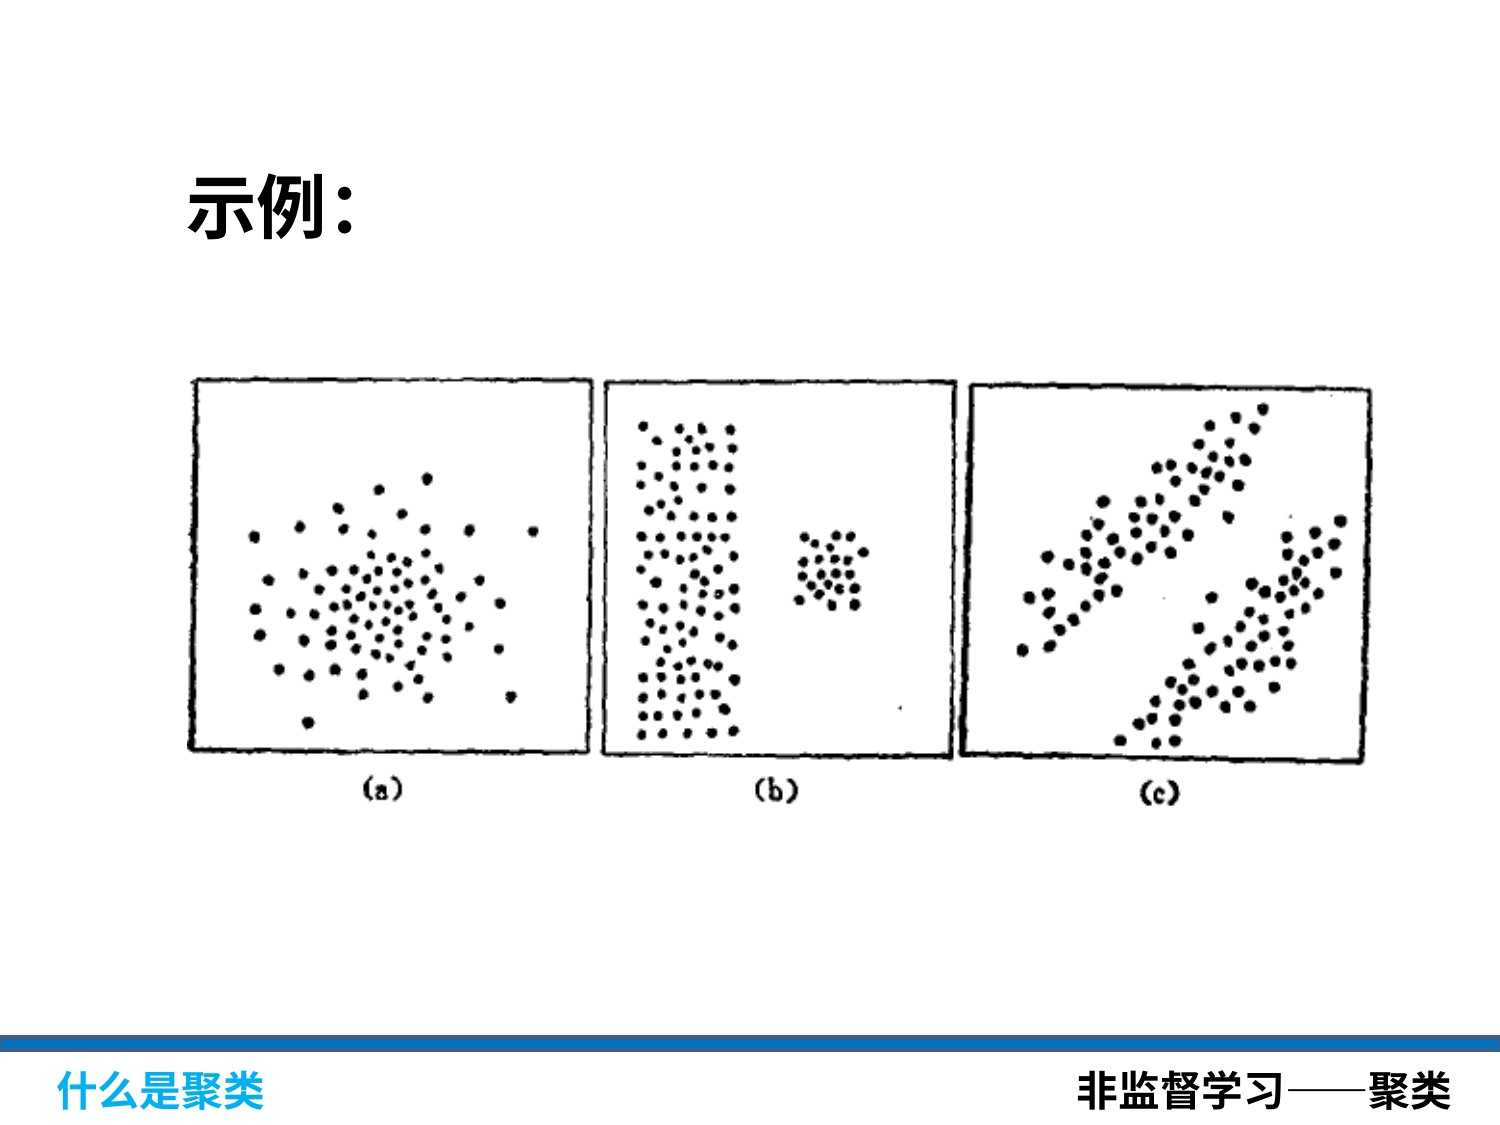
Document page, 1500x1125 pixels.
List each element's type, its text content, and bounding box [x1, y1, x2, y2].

list 示例： [171, 155, 1322, 256]
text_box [0, 1037, 1500, 1123]
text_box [187, 374, 1376, 809]
